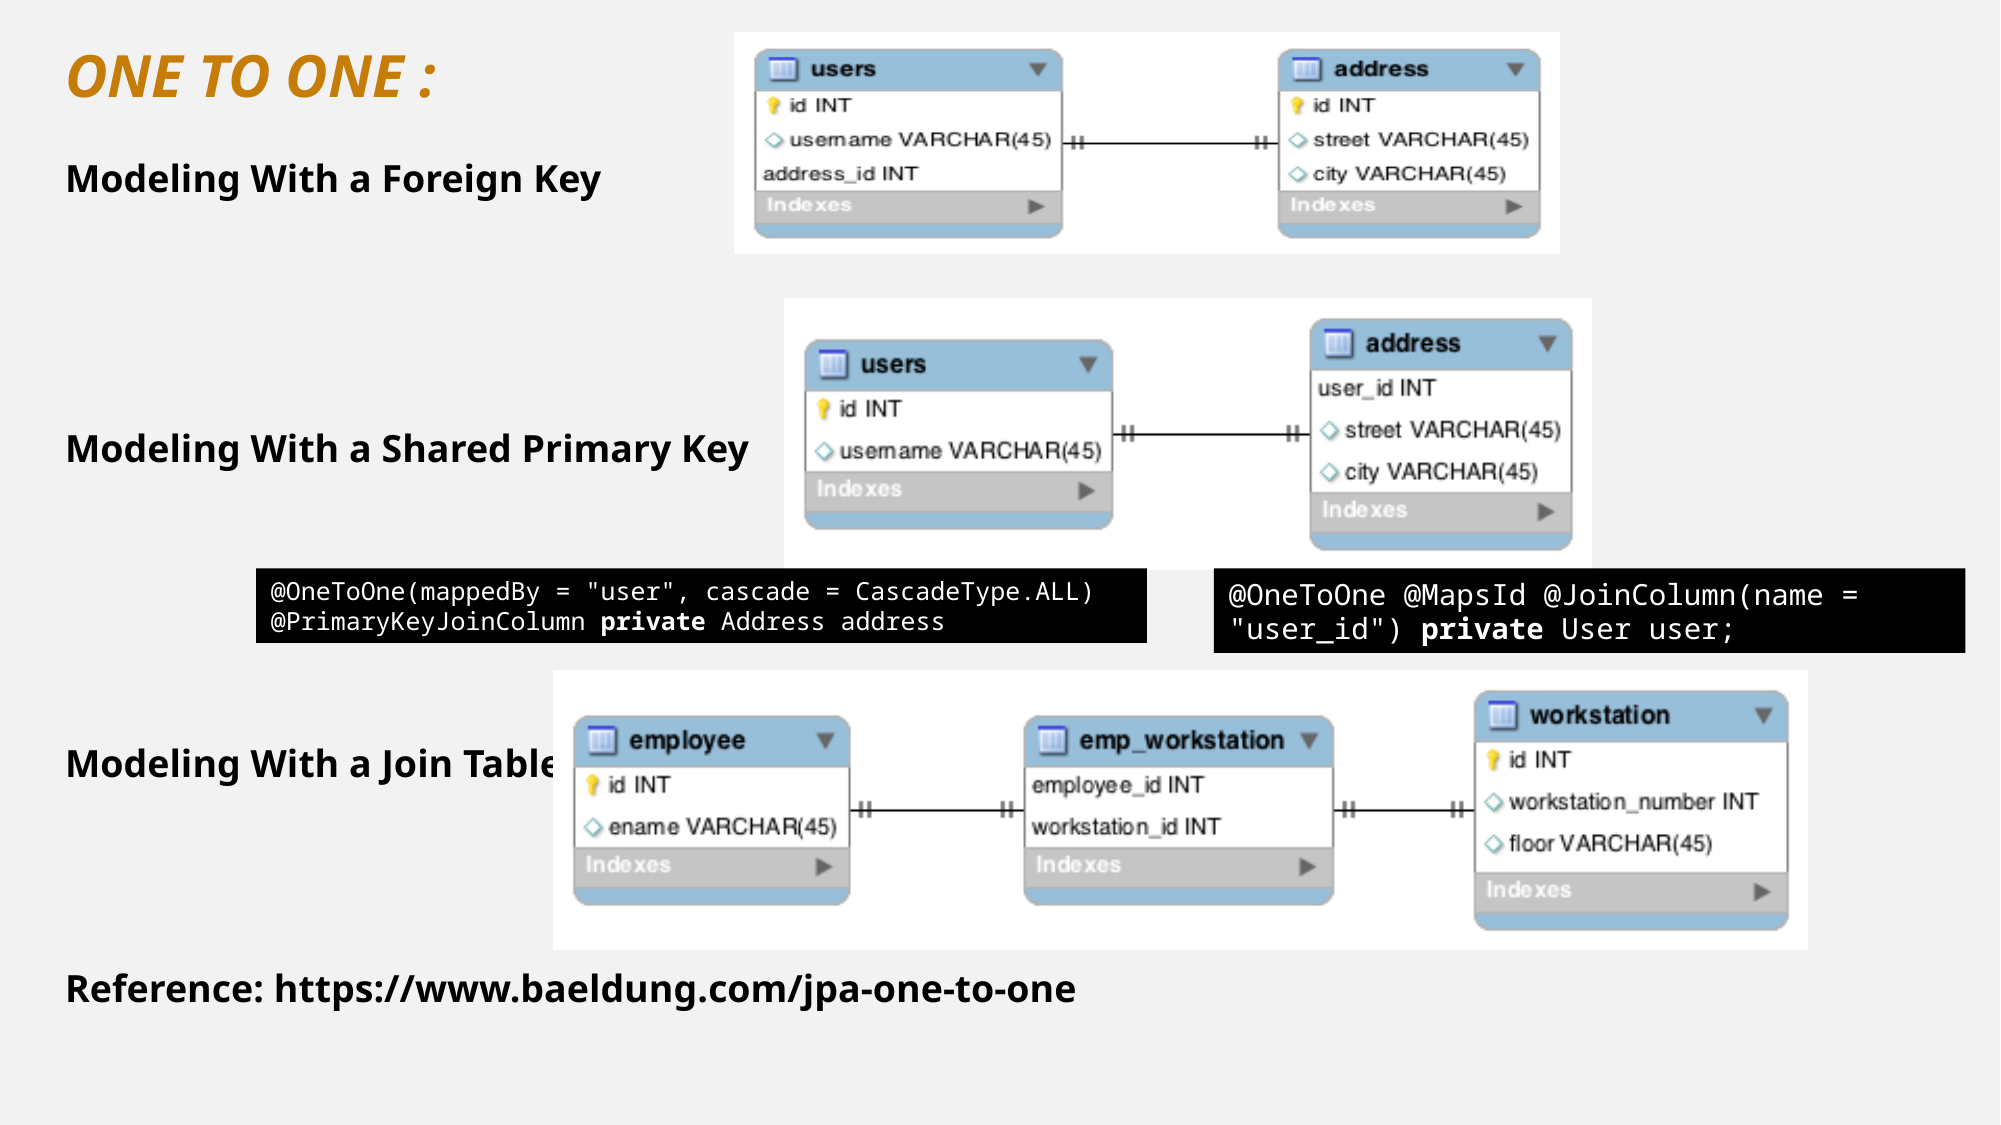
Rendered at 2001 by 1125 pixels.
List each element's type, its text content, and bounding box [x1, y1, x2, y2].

text_box @OneToOne(mappedBy = "user", cascade = CascadeType.ALL) @PrimaryKeyJoinColumn private Address address [256, 568, 1147, 643]
picture [784, 298, 1592, 570]
text_box @OneToOne @MapsId @JoinColumn(name = "user_id") private User user; [1213, 568, 1966, 653]
picture [553, 670, 1808, 950]
text_box ONE TO ONE : Modeling With a Foreign Key Modeling With a Shared Primary Key Modeling With a Join Table Reference: https://www.baeldung.com/jpa-one-to-one [50, 32, 1966, 1125]
picture [734, 32, 1560, 254]
